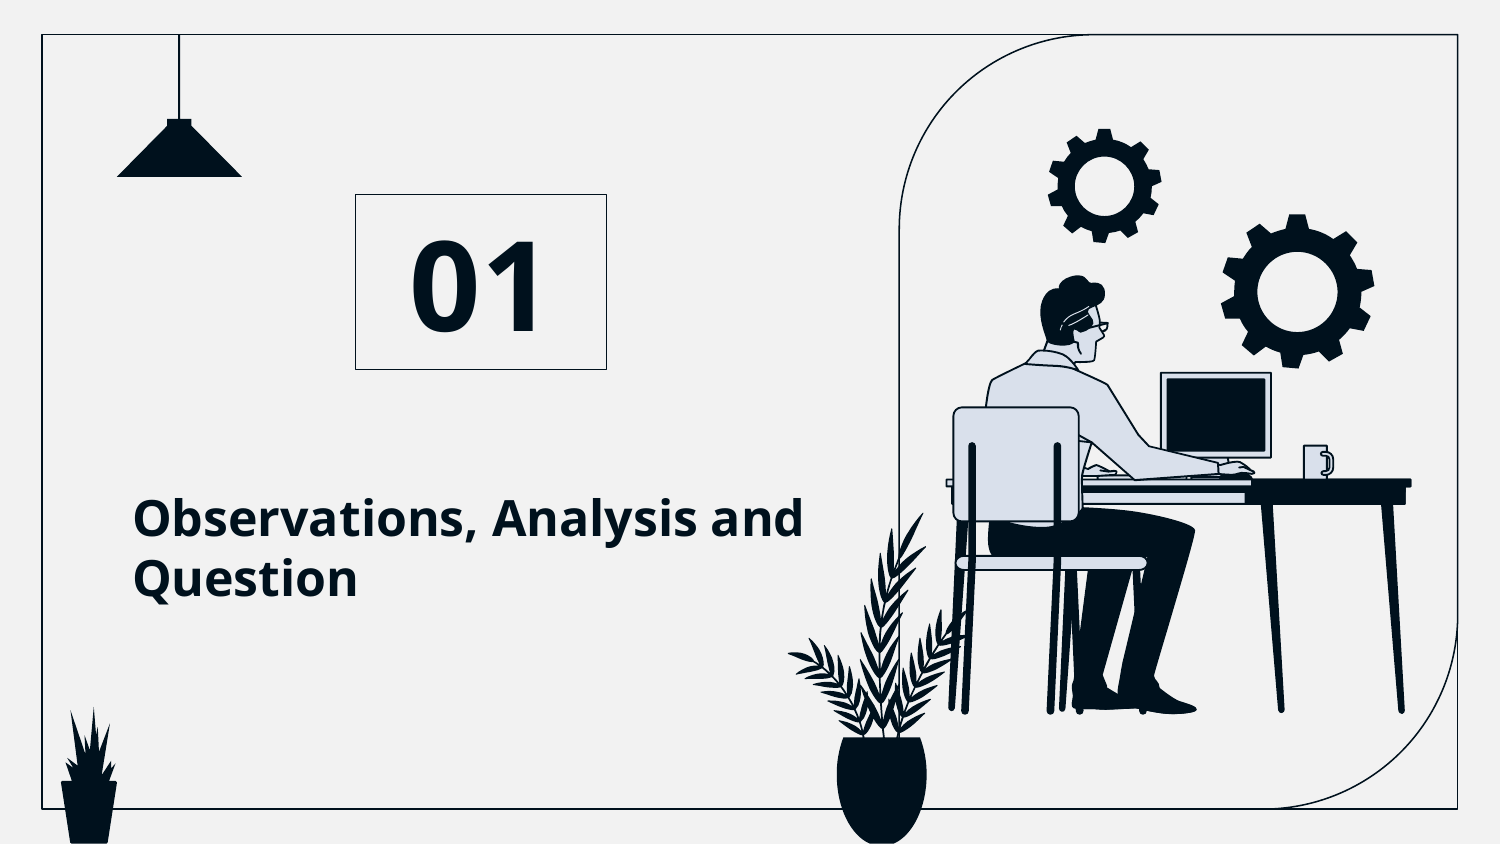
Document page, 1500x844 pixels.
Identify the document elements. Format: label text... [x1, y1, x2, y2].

text_box [787, 512, 940, 844]
text_box [899, 34, 1458, 810]
title Observations, Analysis and Question [116, 443, 846, 650]
title 01 [355, 194, 607, 370]
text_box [945, 128, 1412, 715]
text_box [116, 34, 242, 177]
